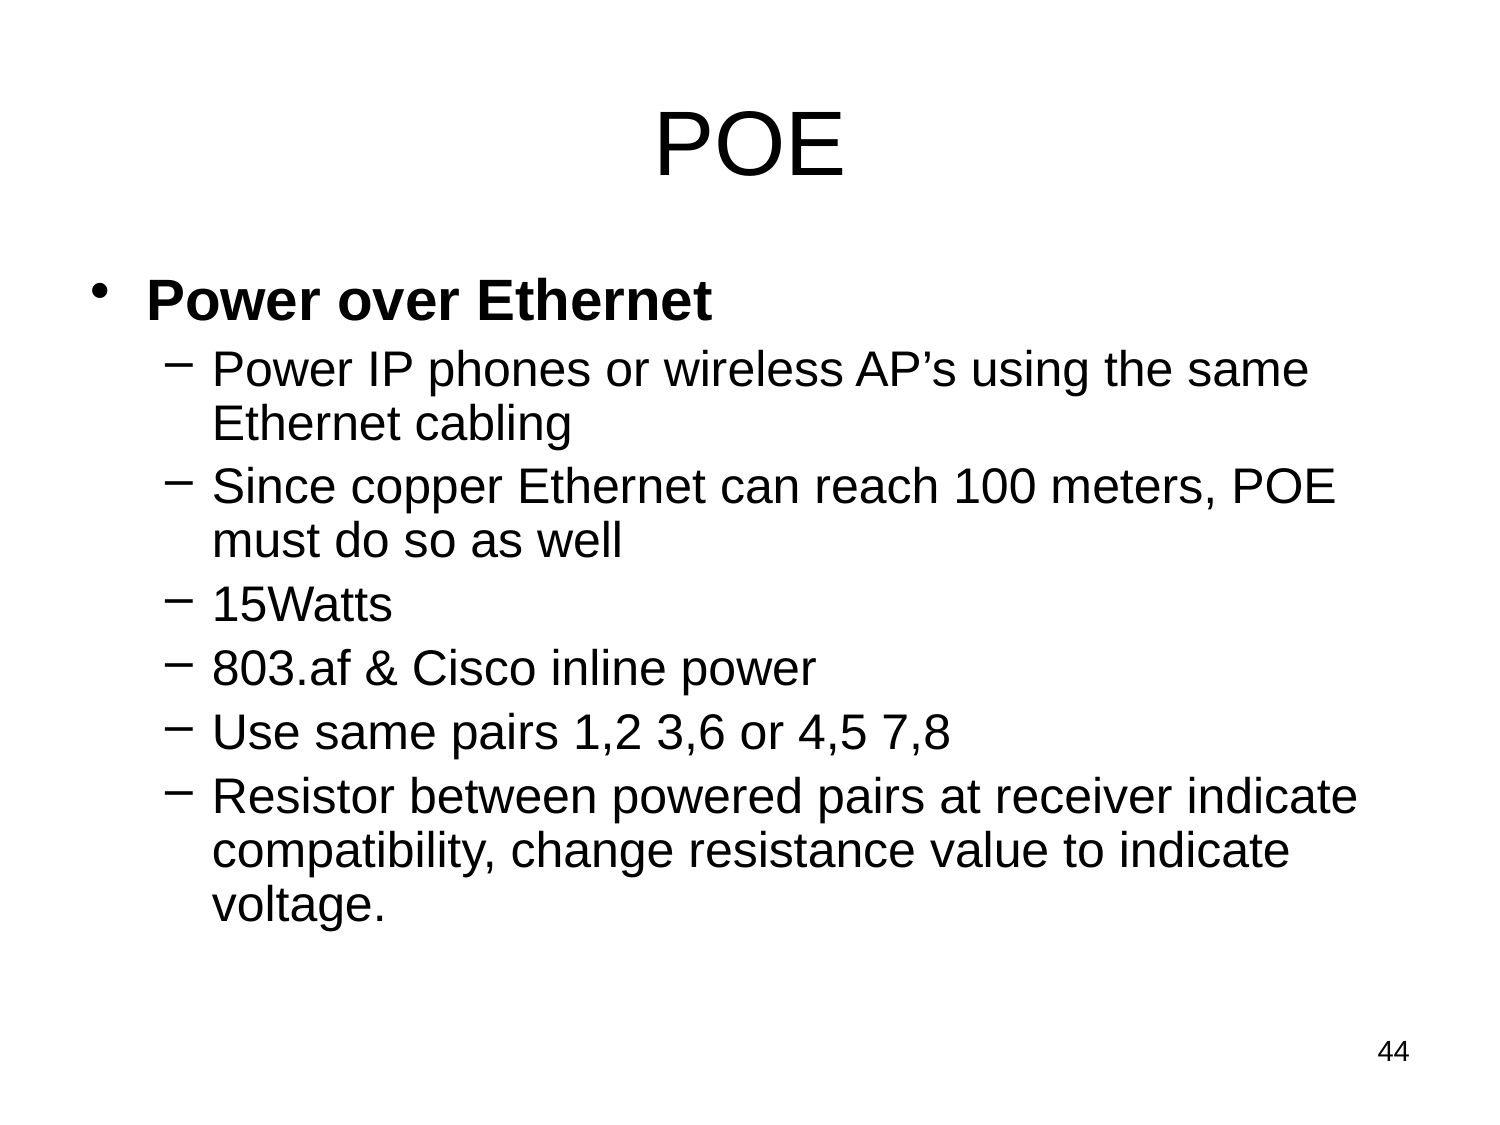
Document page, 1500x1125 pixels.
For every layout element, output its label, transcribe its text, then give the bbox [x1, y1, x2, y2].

title POE [75, 45, 1425, 233]
slide_number 44 [1074, 1024, 1425, 1103]
list Power over Ethernet Power IP phones or wireless AP’s using the same Ethernet cabling Since copper Ethernet can reach 100 meters, POE must do so as well 15Watts 803.af & Cisco inline power Use same pairs 1,2 3,6 or 4,5 7,8 Resistor between powered pairs at receiver indicate compatibility, change resistance value to indicate voltage. [75, 262, 1425, 1005]
